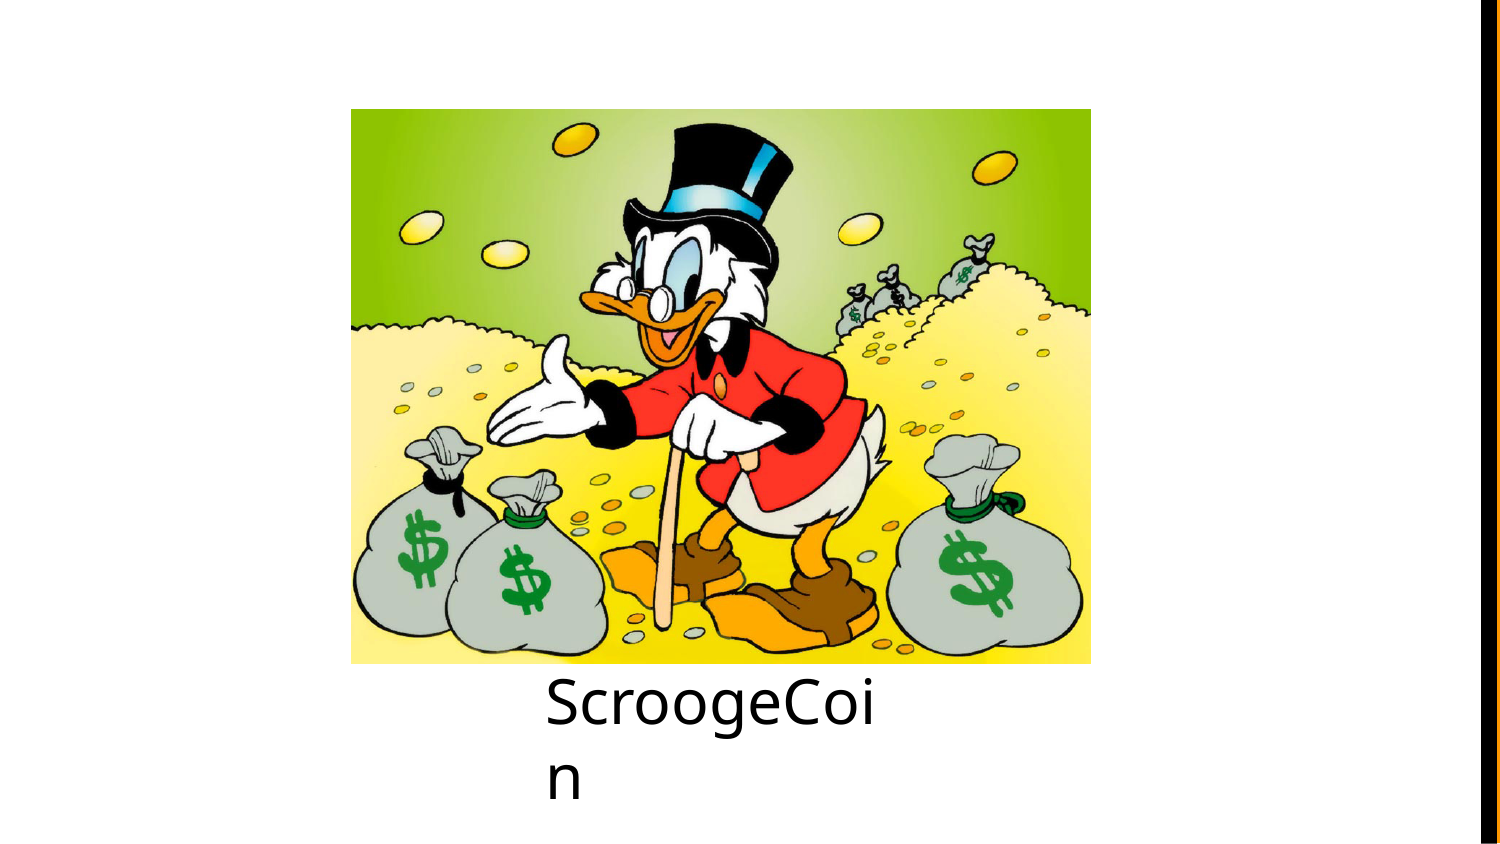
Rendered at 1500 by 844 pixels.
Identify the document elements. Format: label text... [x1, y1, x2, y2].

picture [350, 108, 1091, 664]
list ScroogeCoin [530, 672, 912, 800]
